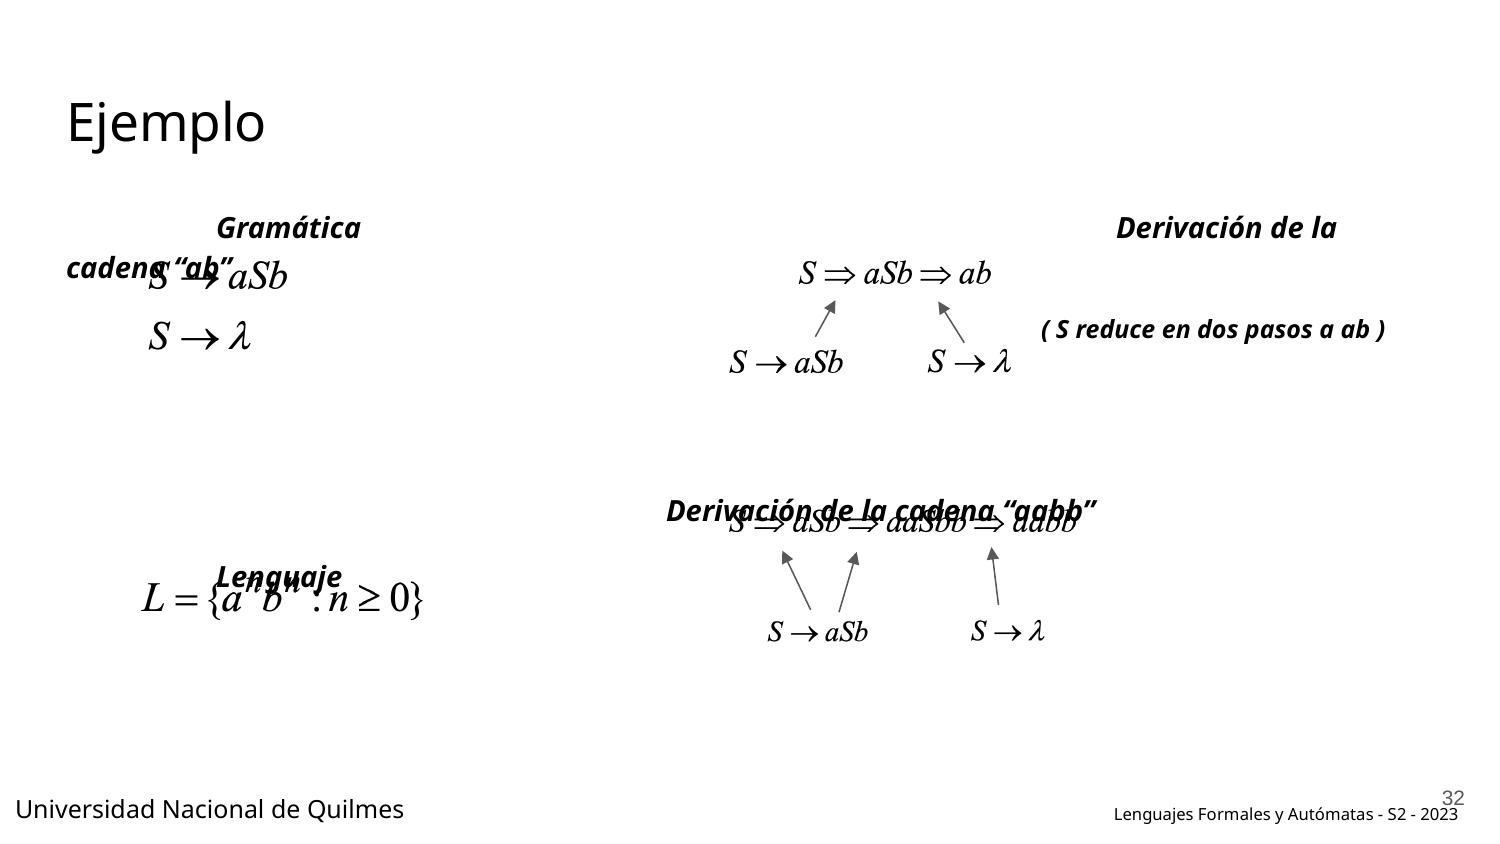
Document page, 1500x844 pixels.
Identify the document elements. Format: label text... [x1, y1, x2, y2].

picture [726, 257, 1014, 376]
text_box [781, 550, 811, 611]
picture [146, 257, 289, 352]
title Ejemplo [51, 72, 1449, 167]
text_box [938, 301, 965, 343]
picture [726, 506, 1078, 644]
subtitle Universidad Nacional de Quilmes [0, 781, 524, 844]
slide_number ‹#› [1389, 764, 1480, 830]
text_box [991, 546, 999, 606]
text_box Lenguajes Formales y Autómatas - S2 - 2023 [1098, 788, 1500, 837]
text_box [815, 299, 836, 337]
picture [139, 563, 426, 622]
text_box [838, 551, 857, 613]
list Gramática Derivación de la cadena “ab” ( S reduce en dos pasos a ab ) Derivación de la cadena “aabb” Lenguaje [51, 189, 1449, 750]
